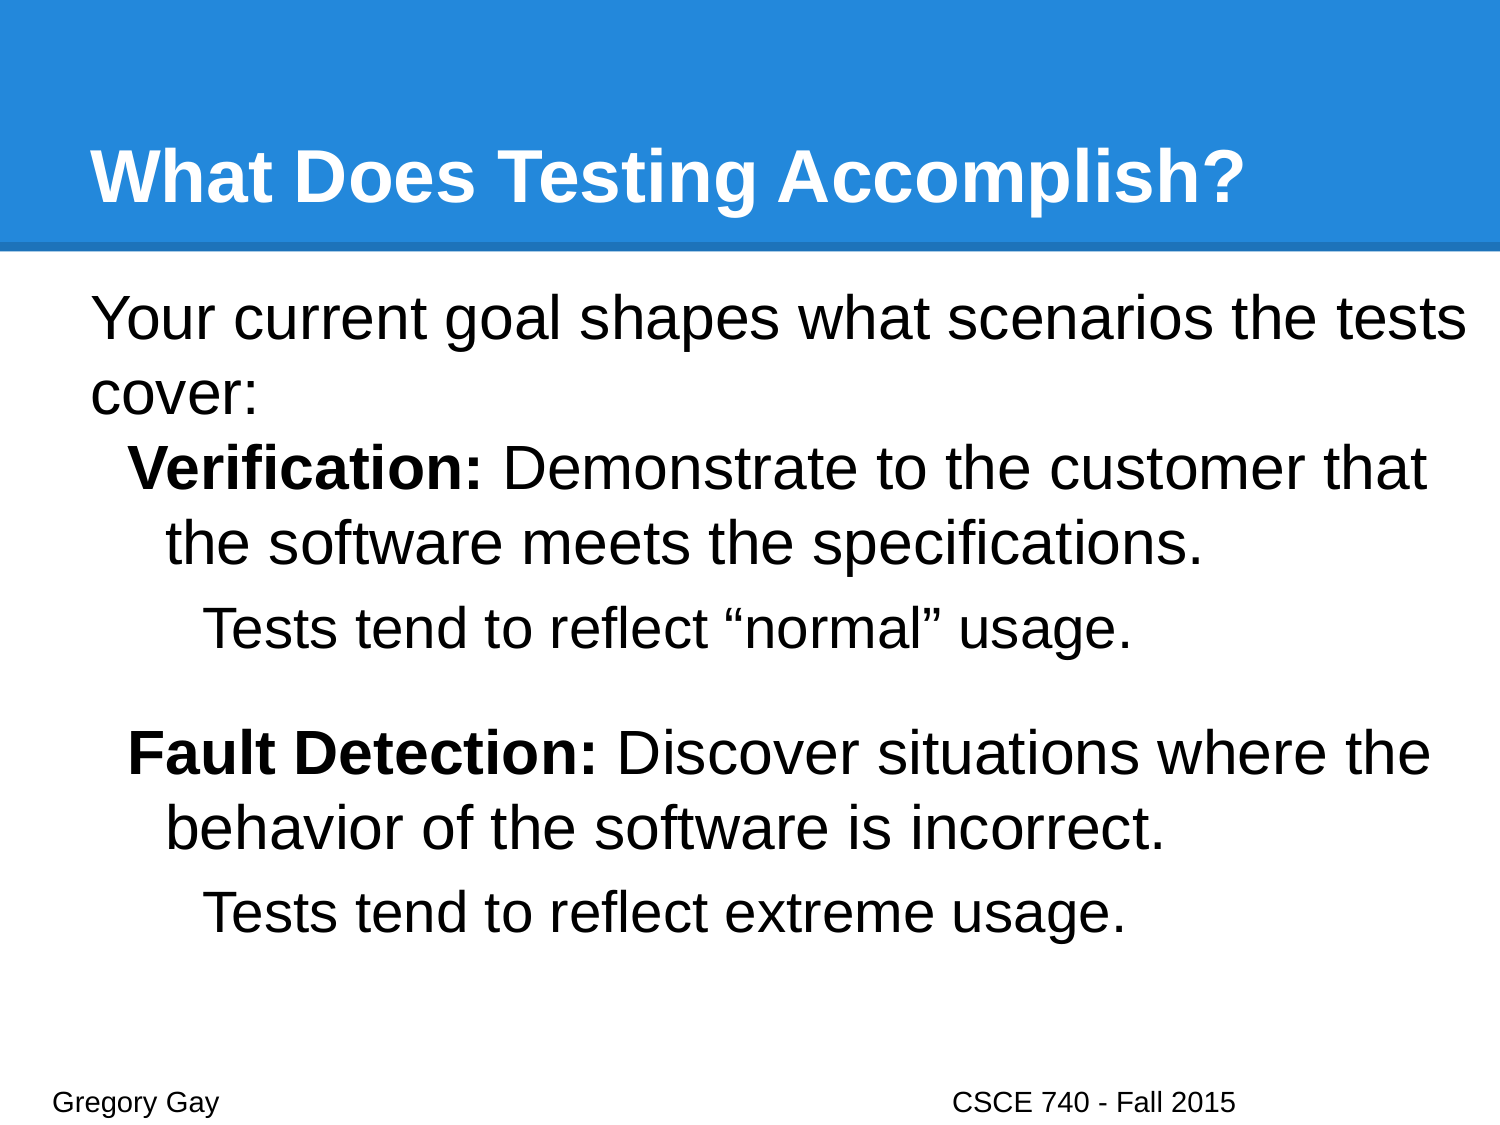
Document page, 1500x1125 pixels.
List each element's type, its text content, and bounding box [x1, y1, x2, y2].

title What Does Testing Accomplish? [75, 45, 1425, 233]
list Your current goal shapes what scenarios the tests cover: Verification: Demonstrate to the customer that the software meets the specifications. Tests tend to reflect “normal” usage. Fault Detection: Discover situations where the behavior of the software is incorrect. Tests tend to reflect extreme usage. [75, 262, 1500, 1078]
text_box Gregory Gay CSCE 740 - Fall 2015 13 [37, 1068, 1463, 1114]
